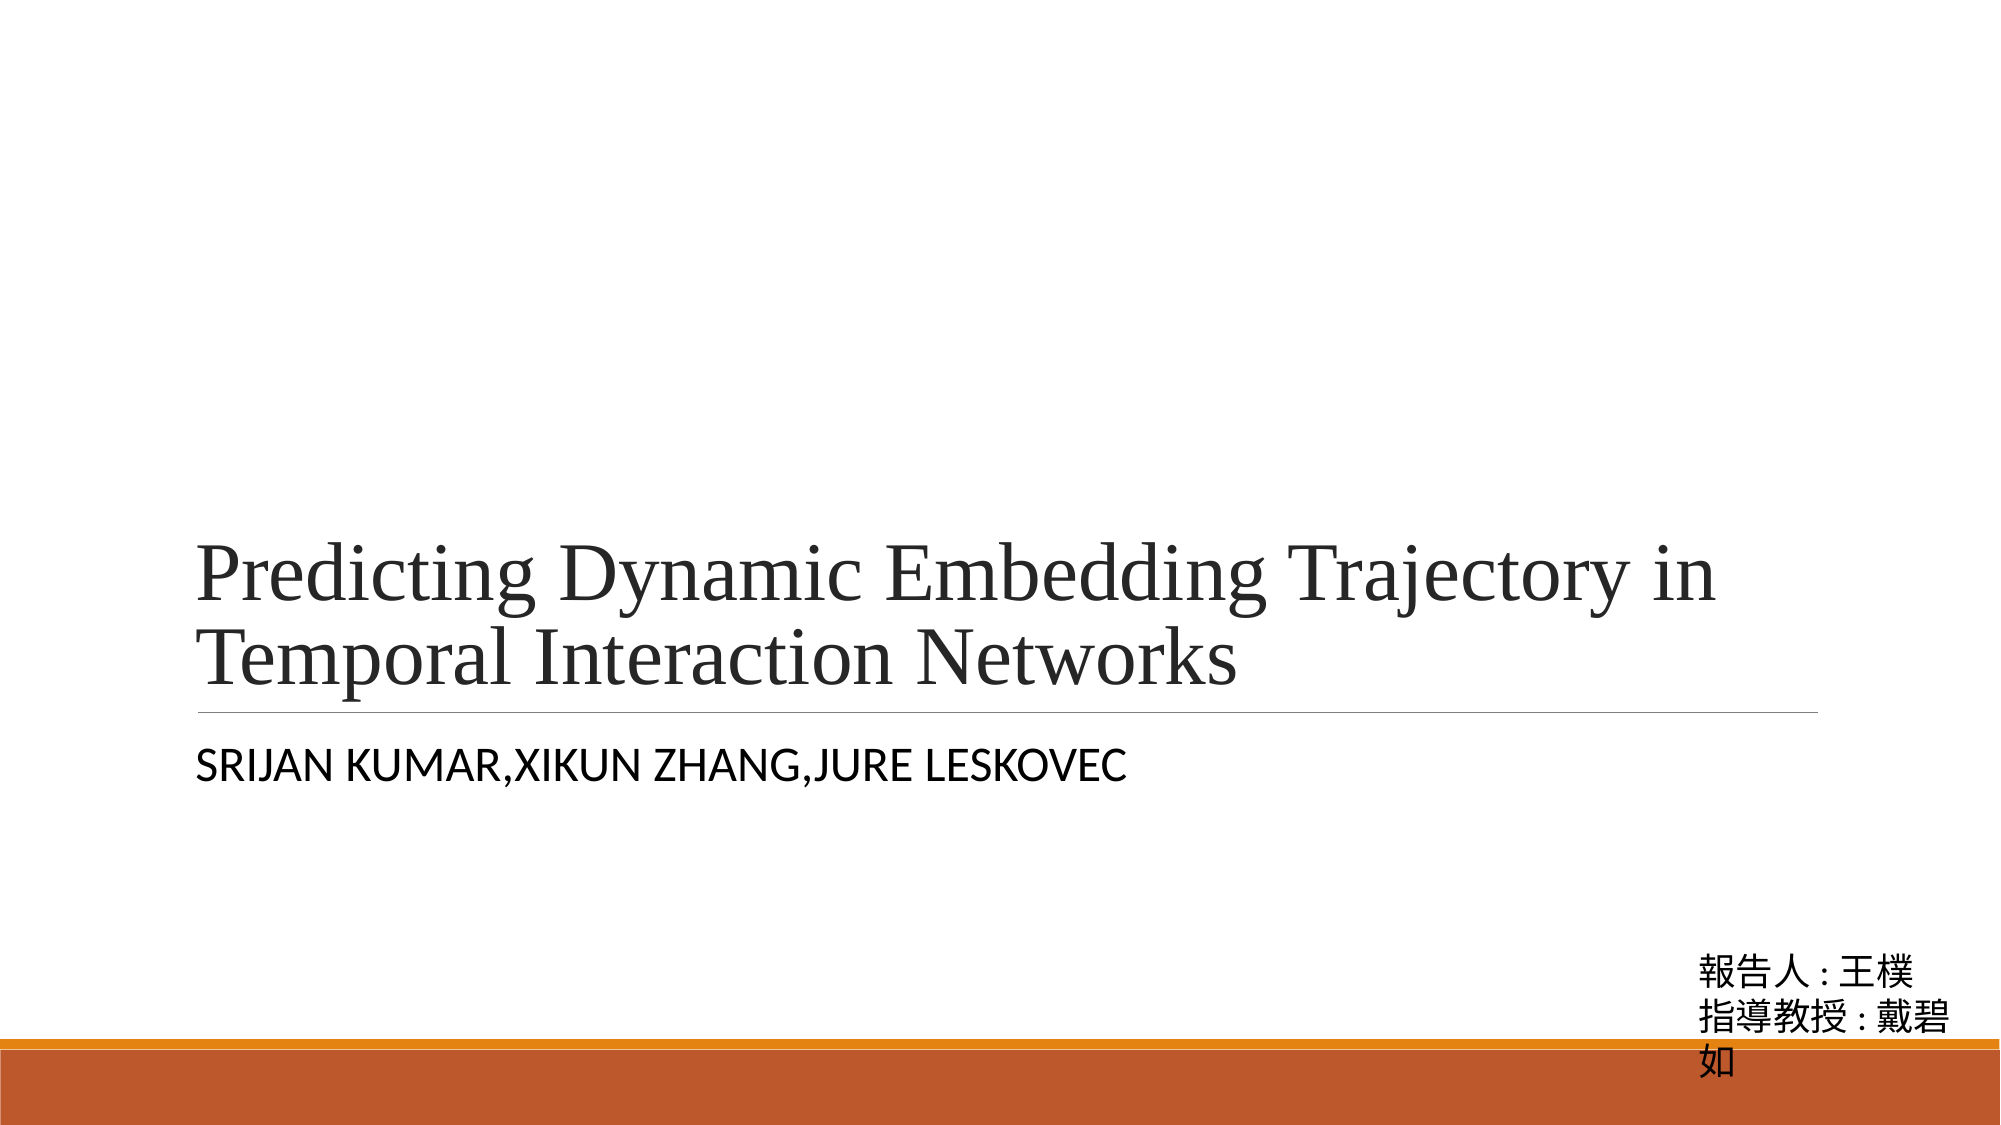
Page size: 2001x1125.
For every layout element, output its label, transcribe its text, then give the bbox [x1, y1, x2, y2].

title Predicting Dynamic Embedding Trajectory in Temporal Interaction Networks [180, 124, 1830, 710]
text_box 報告人:王樸 指導教授:戴碧如 [1683, 940, 1989, 1091]
subtitle SRIJAN KUMAR,XIKUN ZHANG,JURE LESKOVEC [180, 730, 1831, 919]
